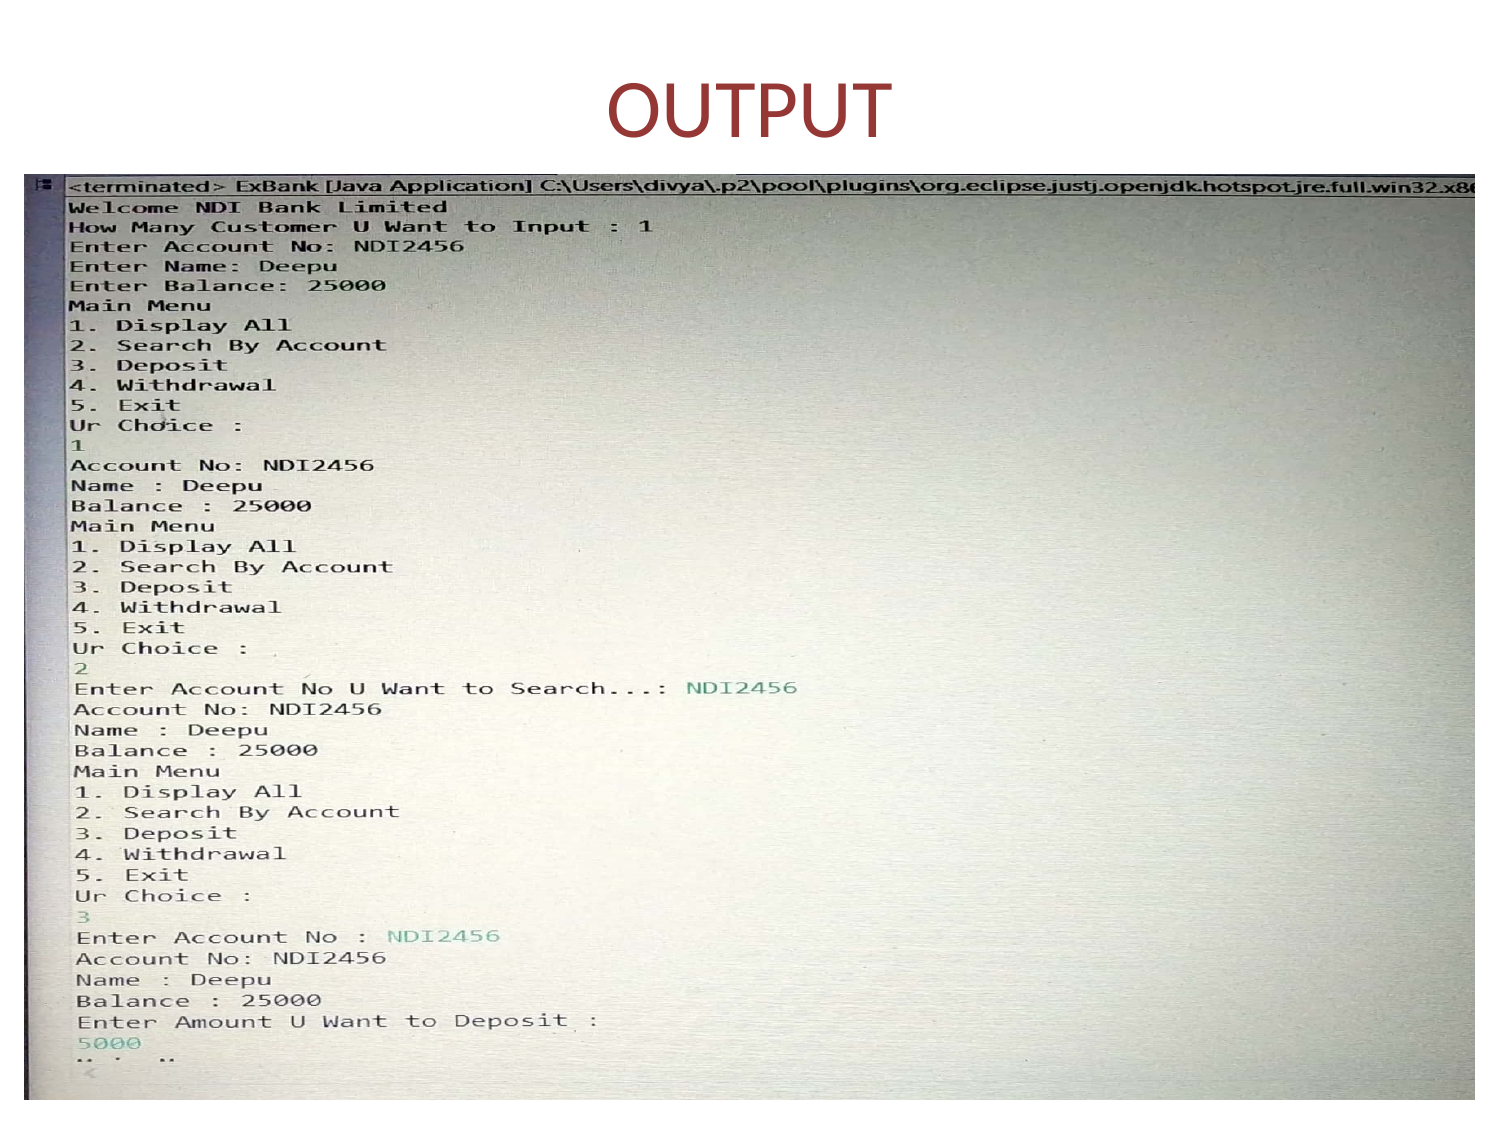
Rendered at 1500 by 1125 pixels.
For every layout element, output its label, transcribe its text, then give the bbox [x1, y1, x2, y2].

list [24, 174, 1476, 1101]
title OUTPUT [75, 45, 1425, 163]
